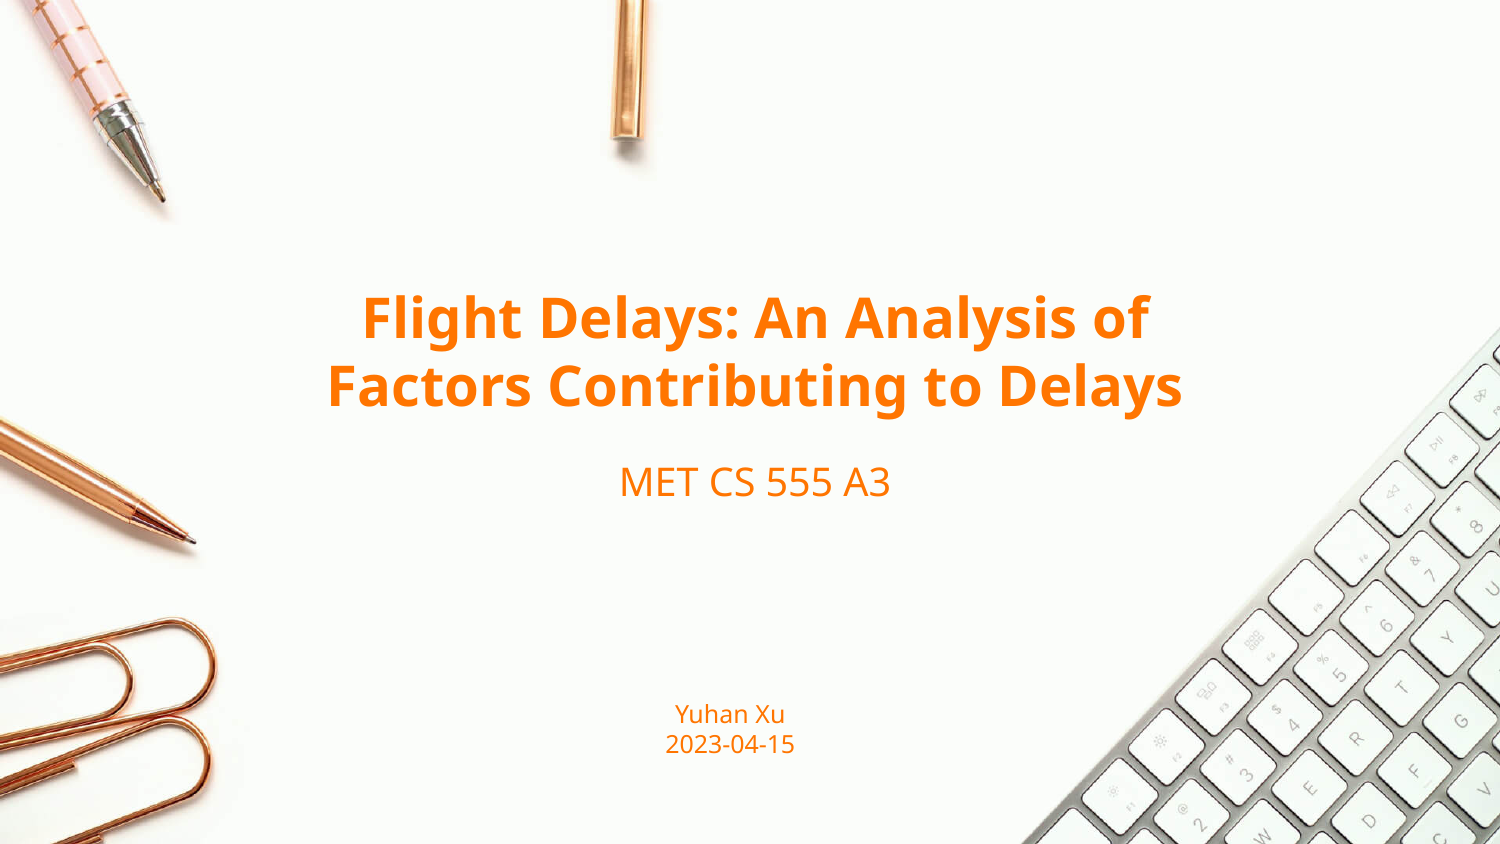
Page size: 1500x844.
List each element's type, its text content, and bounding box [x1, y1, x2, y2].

text_box Yuhan Xu 2023-04-15 [359, 691, 1102, 783]
text_box Flight Delays: An Analysis of Factors Contributing to Delays [252, 181, 1258, 425]
picture [0, 0, 1500, 844]
text_box MET CS 555 A3 [252, 450, 1258, 569]
